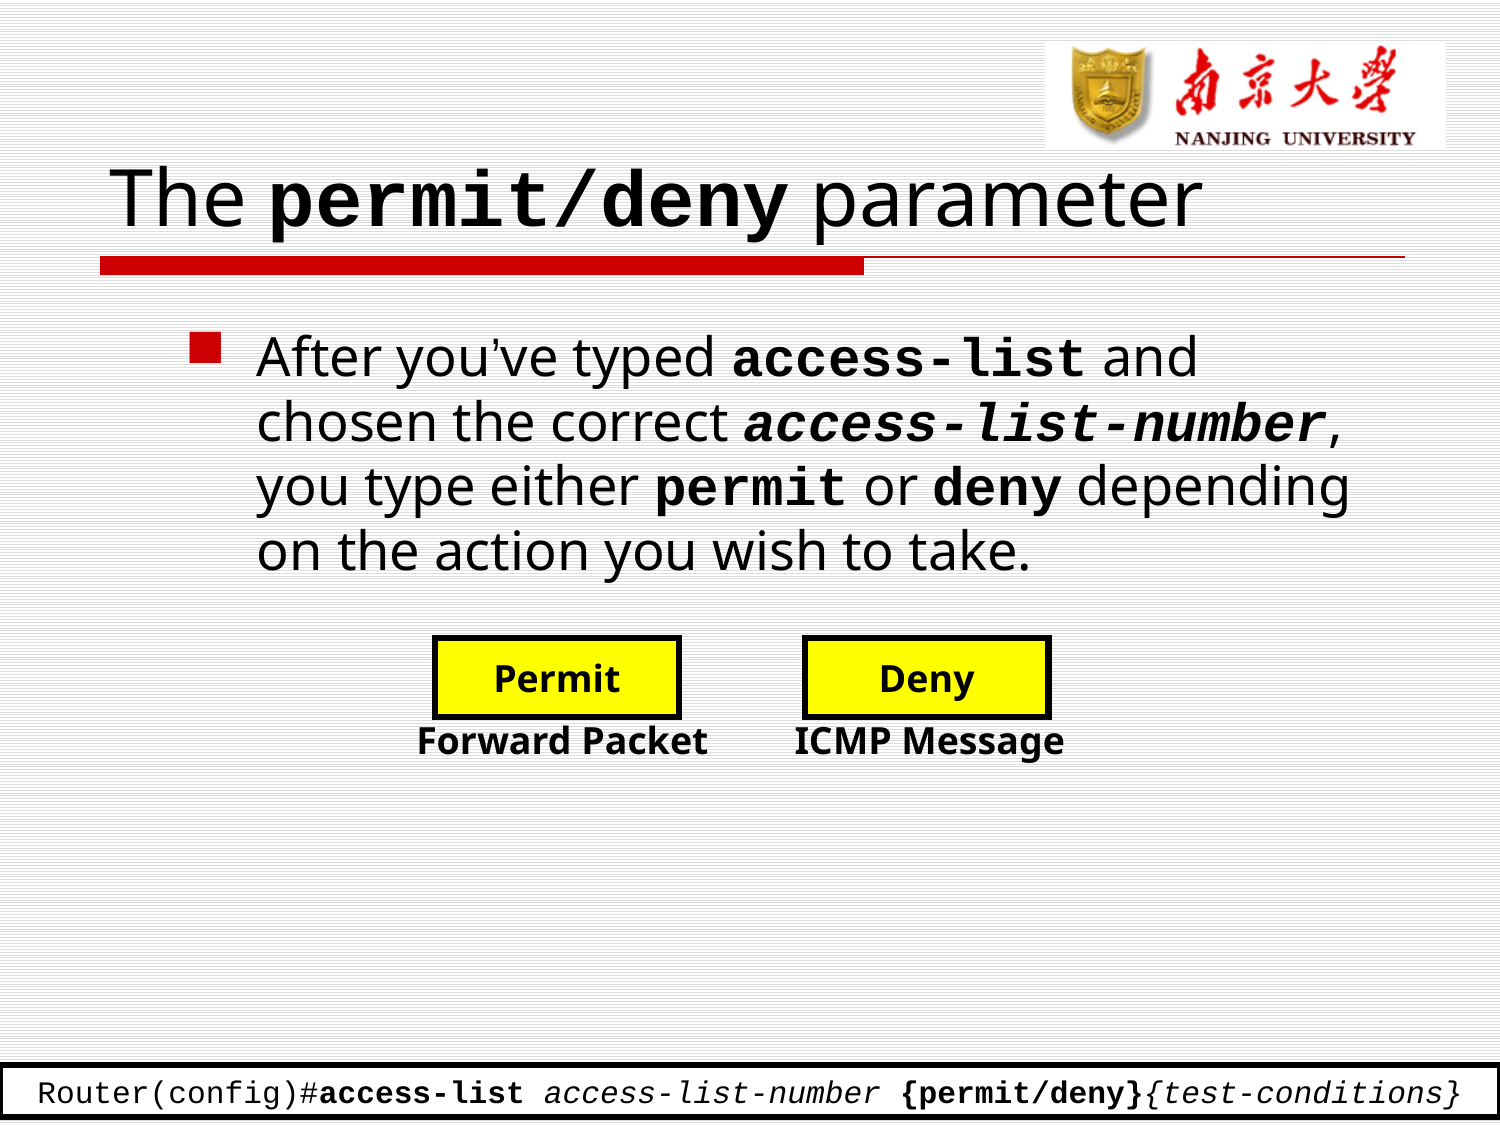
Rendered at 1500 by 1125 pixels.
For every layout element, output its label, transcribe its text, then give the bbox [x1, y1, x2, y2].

list After you’ve typed access-list and chosen the correct access-list-number, you type either permit or deny depending on the action you wish to take. [92, 314, 1406, 988]
text_box Router(config)#access-list access-list-number {permit/deny}{test-conditions} [0, 1064, 1500, 1117]
title The permit/deny parameter [94, 50, 1407, 250]
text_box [408, 637, 1084, 762]
picture [1045, 42, 1446, 148]
